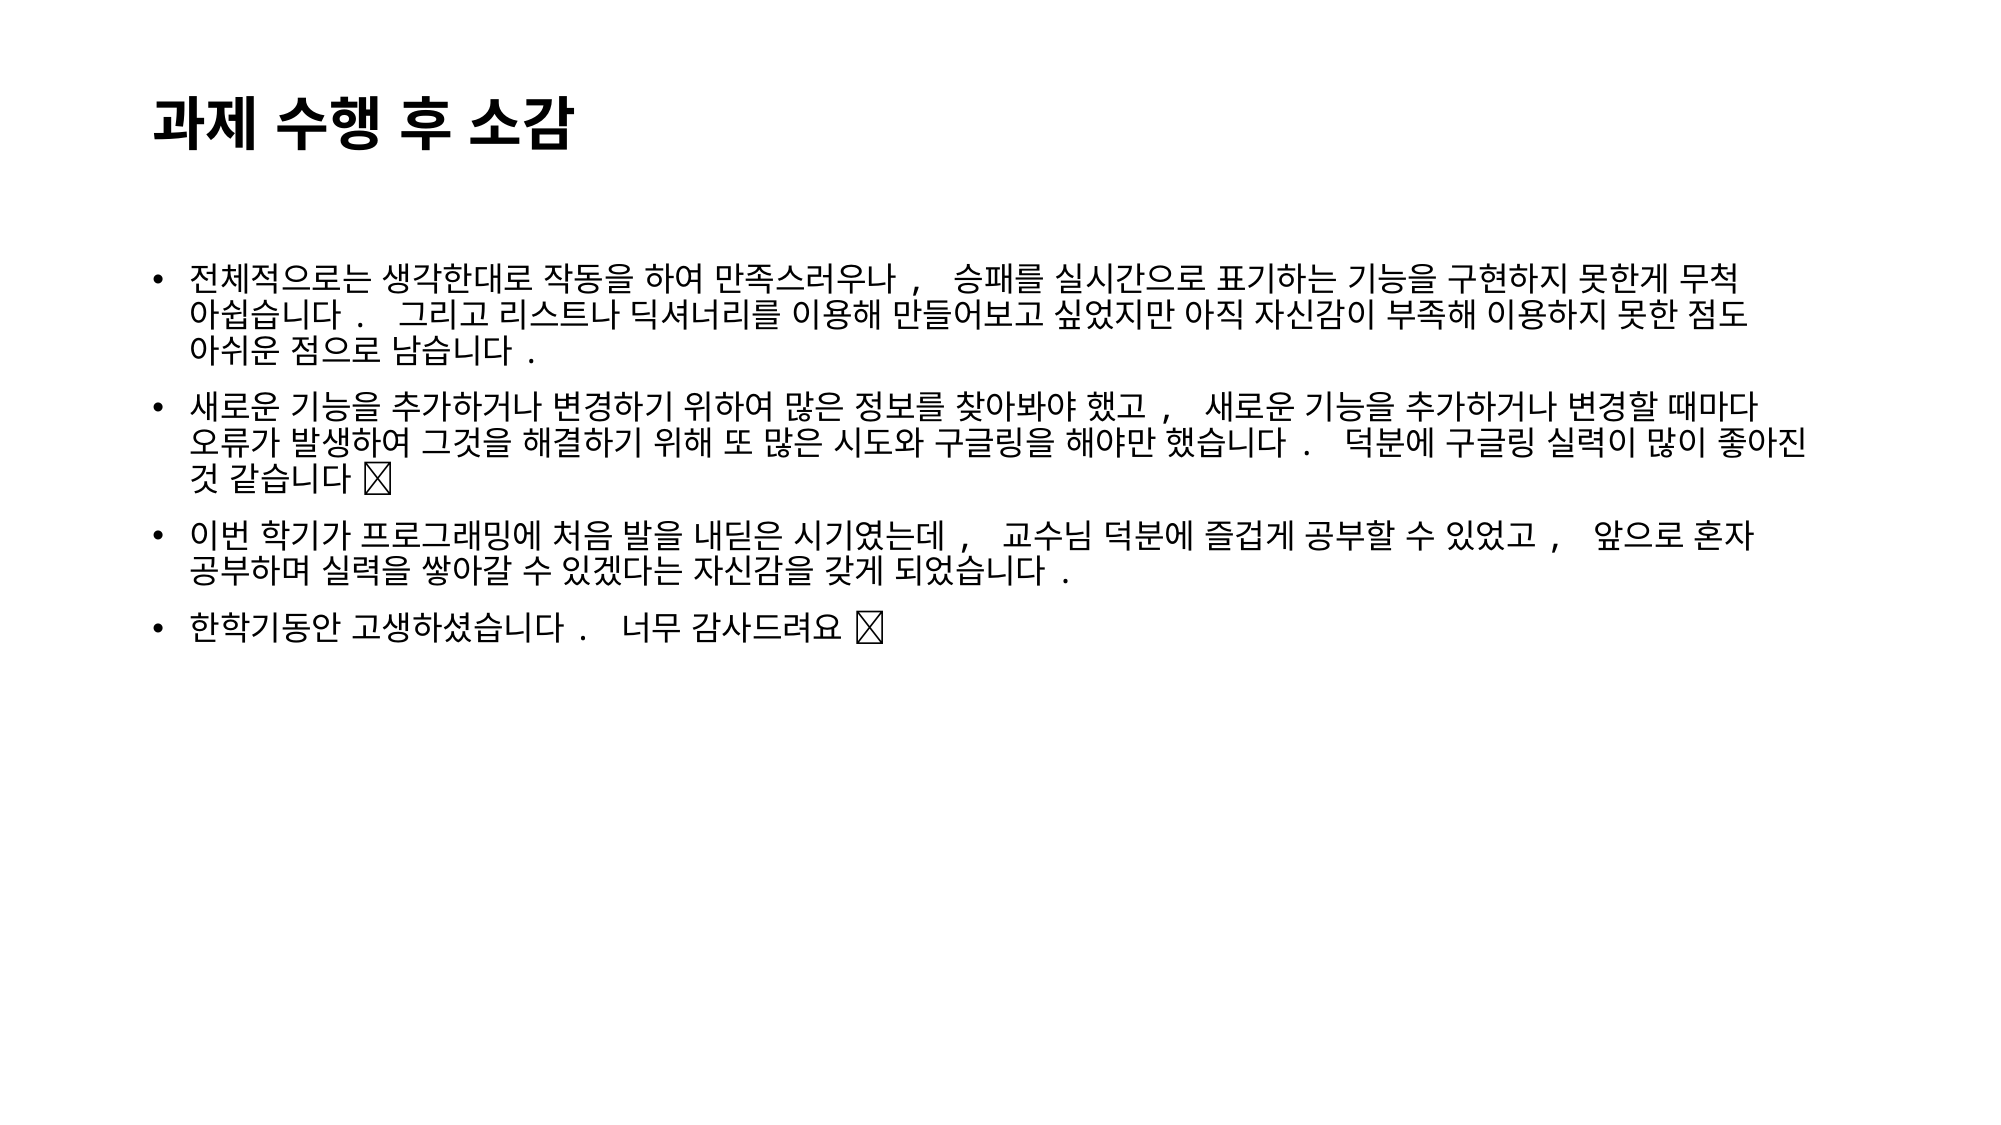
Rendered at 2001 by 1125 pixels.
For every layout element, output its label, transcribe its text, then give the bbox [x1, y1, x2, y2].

list 과제 수행 후 소감 전체적으로는 생각한대로 작동을 하여 만족스러우나, 승패를 실시간으로 표기하는 기능을 구현하지 못한게 무척 아쉽습니다. 그리고 리스트나 딕셔너리를 이용해 만들어보고 싶었지만 아직 자신감이 부족해 이용하지 못한 점도 아쉬운 점으로 남습니다. 새로운 기능을 추가하거나 변경하기 위하여 많은 정보를 찾아봐야 했고, 새로운 기능을 추가하거나 변경할 때마다 오류가 발생하여 그것을 해결하기 위해 또 많은 시도와 구글링을 해야만 했습니다. 덕분에 구글링 실력이 많이 좋아진 것 같습니다  이번 학기가 프로그래밍에 처음 발을 내딛은 시기였는데, 교수님 덕분에 즐겁게 공부할 수 있었고, 앞으로 혼자 공부하며 실력을 쌓아갈 수 있겠다는 자신감을 갖게 되었습니다. 한학기동안 고생하셨습니다. 너무 감사드려요  [137, 50, 1863, 750]
